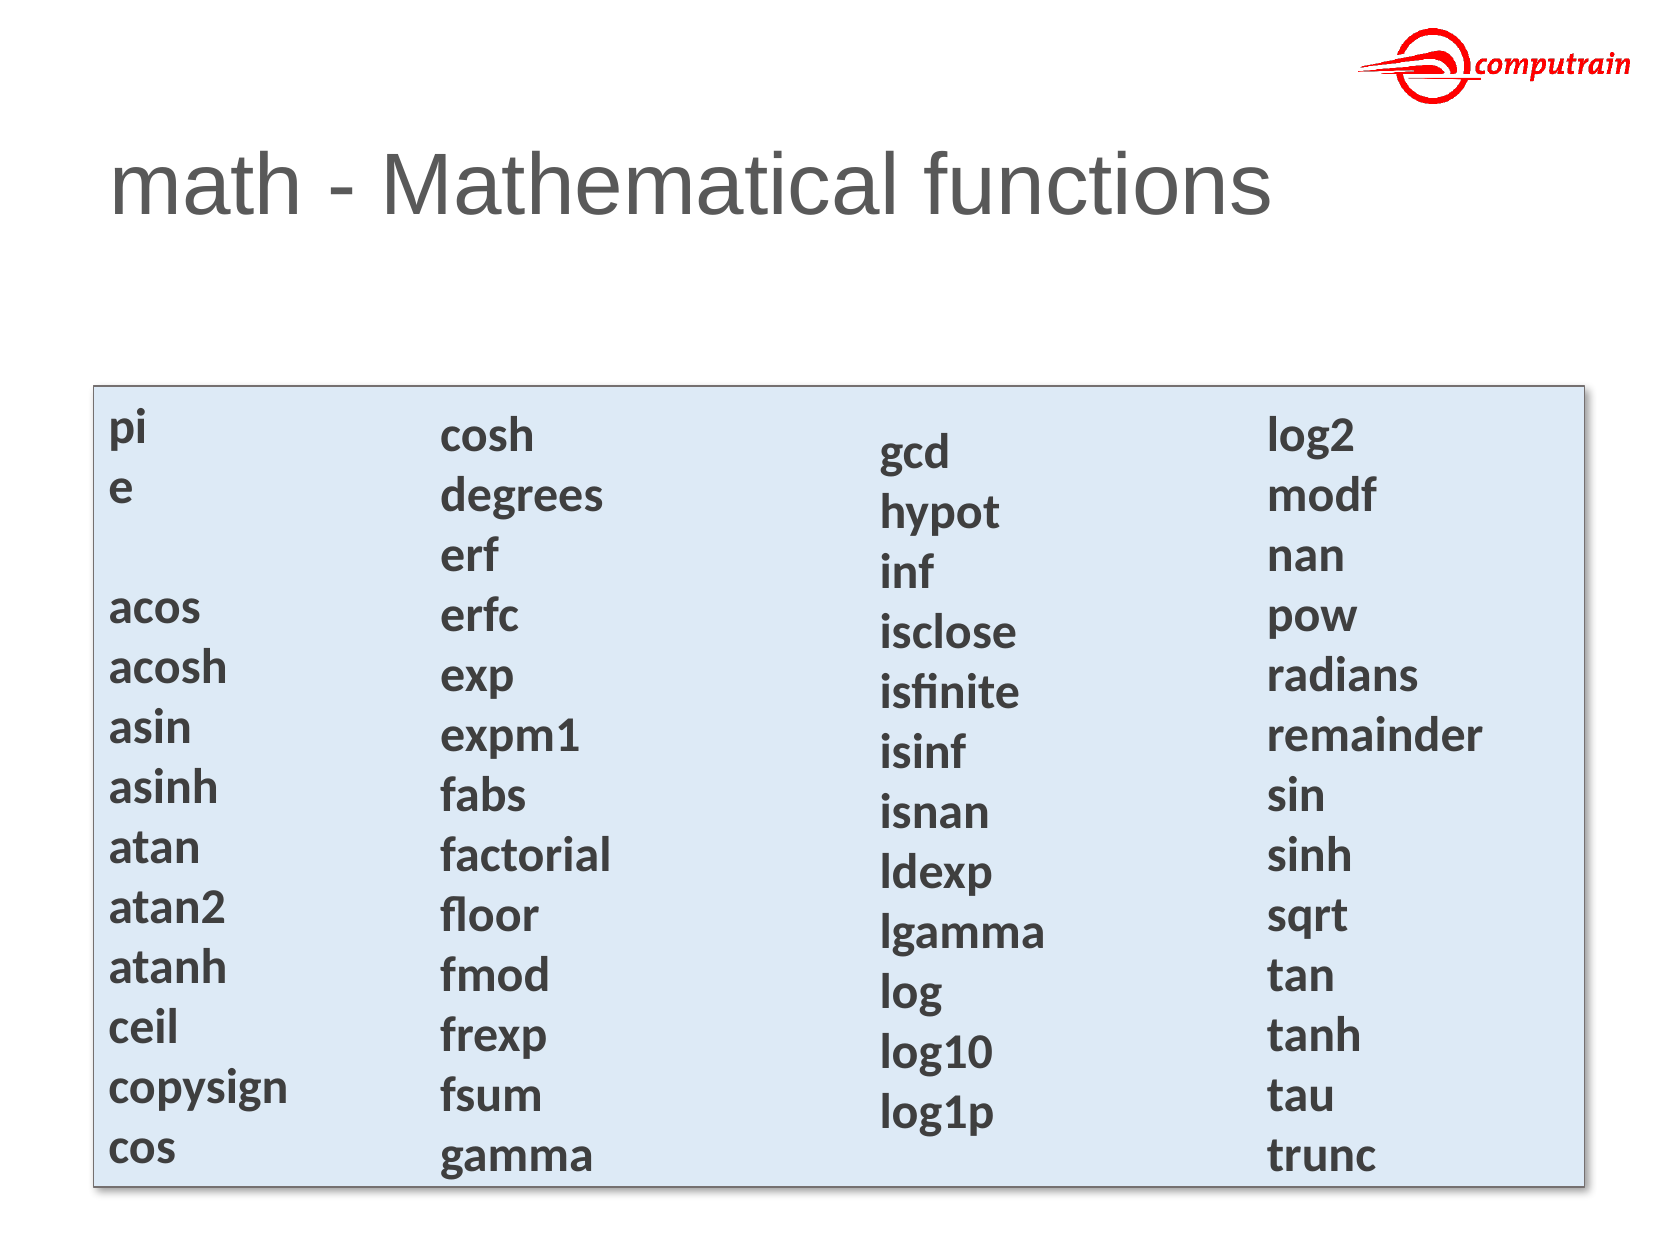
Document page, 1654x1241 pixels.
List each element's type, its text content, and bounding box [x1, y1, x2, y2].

text_box log2 modf nan pow radians remainder sin sinh sqrt tan tanh tau trunc [1251, 385, 1516, 740]
text_box gcd hypot inf isclose isfinite isinf isnan ldexp lgamma log log10 log1p [864, 403, 1119, 613]
text_box pi e acos acosh asin asinh atan atan2 atanh ceil copysign cos [93, 385, 1585, 1187]
picture [1358, 28, 1630, 104]
text_box cosh degrees erf erfc exp expm1 fabs factorial floor fmod frexp fsum gamma [425, 385, 865, 712]
title math - Mathematical functions [94, 66, 1560, 306]
